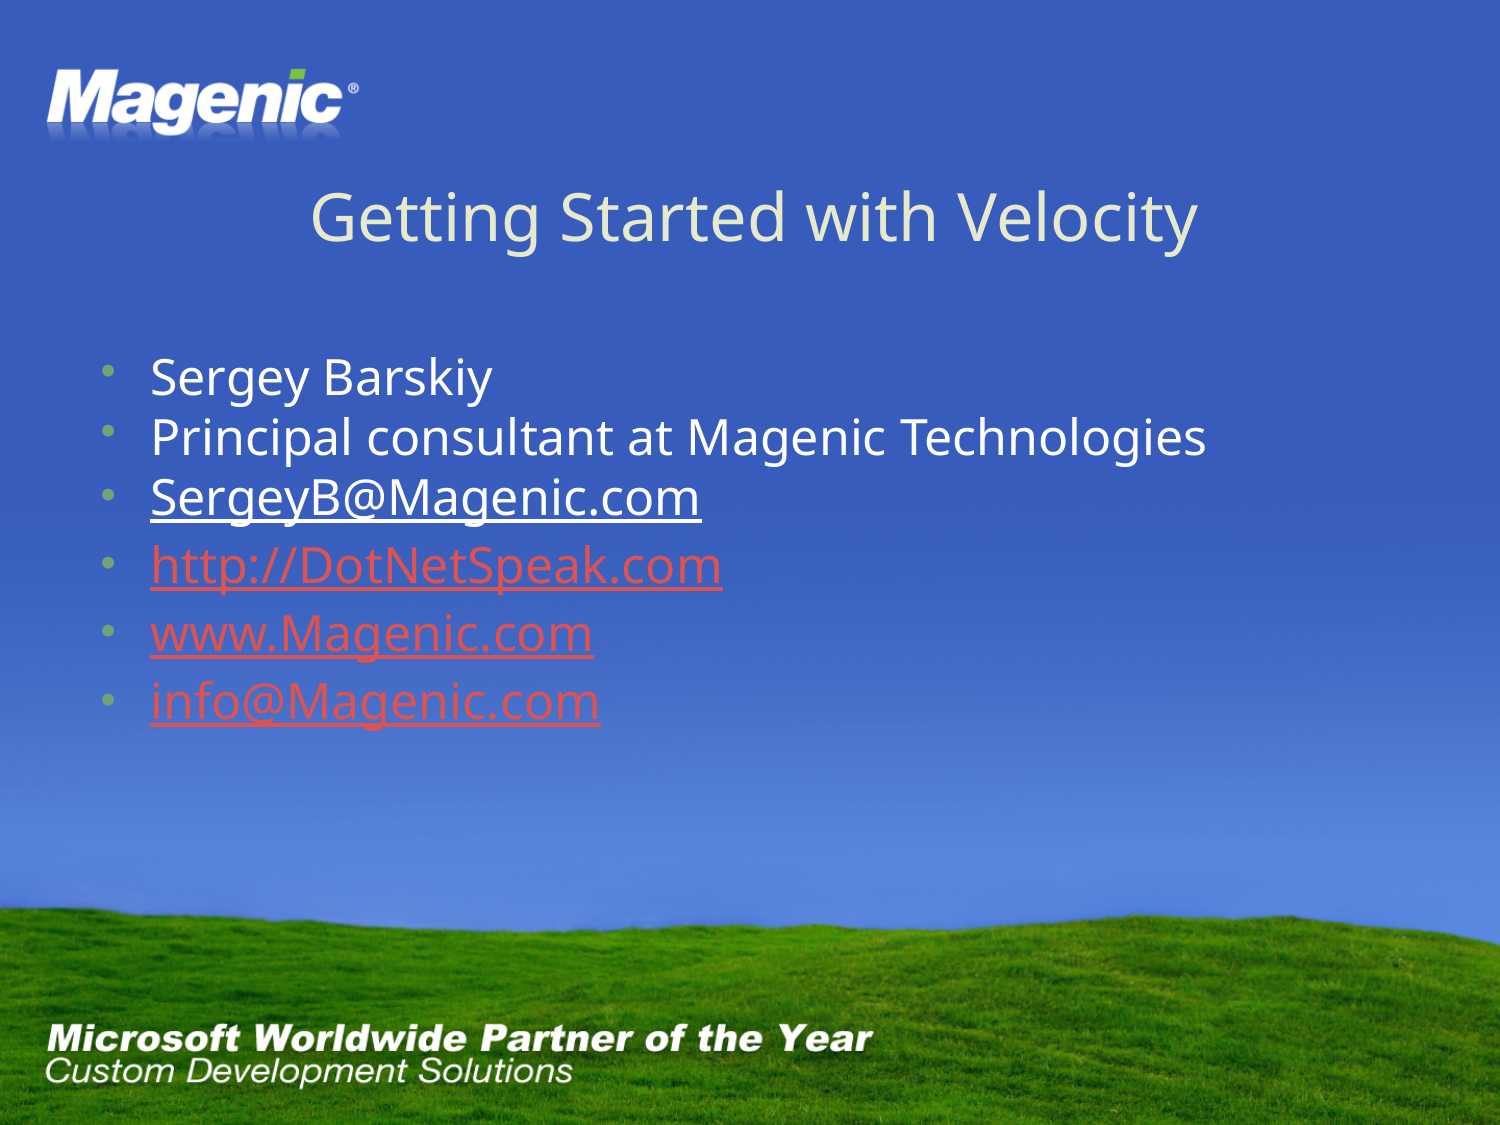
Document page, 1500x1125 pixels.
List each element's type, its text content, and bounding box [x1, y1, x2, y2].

picture [0, 0, 1500, 1125]
list Sergey Barskiy Principal consultant at Magenic Technologies SergeyB@Magenic.com http://DotNetSpeak.com www.Magenic.com info@Magenic.com [87, 337, 1425, 888]
title Getting Started with Velocity [75, 137, 1425, 263]
